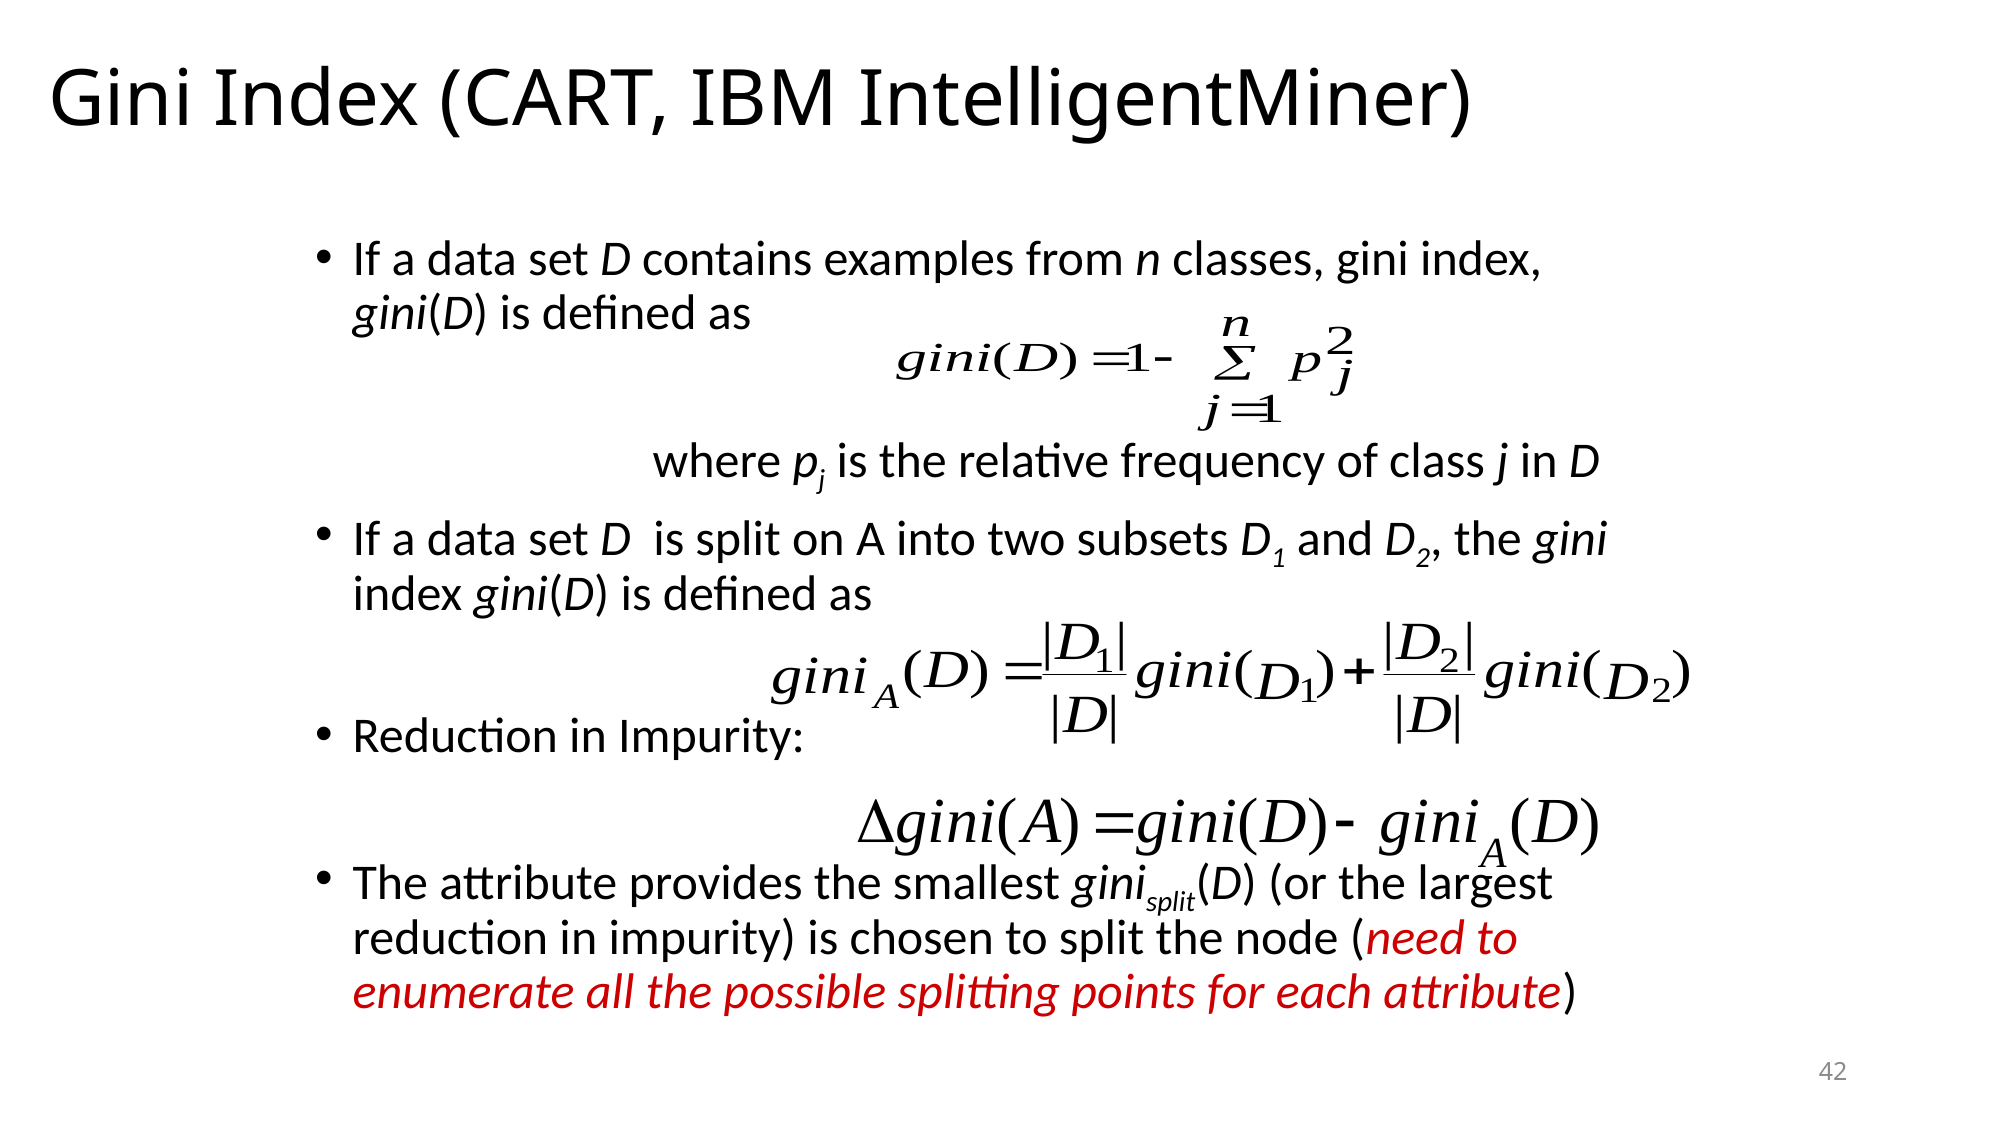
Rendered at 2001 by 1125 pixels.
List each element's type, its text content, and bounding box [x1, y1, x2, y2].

slide_number 42 [1412, 1042, 1863, 1103]
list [849, 789, 1608, 875]
title Gini Index (CART, IBM IntelligentMiner) [33, 50, 1950, 150]
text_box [887, 299, 1363, 438]
list If a data set D contains examples from n classes, gini index, gini(D) is defined as where pj is the relative frequency of class j in D If a data set D is split on A into two subsets D1 and D2, the gini index gini(D) is defined as Reduction in Impurity: The attribute provides the smallest ginisplit(D) (or the largest reduction in impurity) is chosen to split the node (need to enumerate all the possible splitting points for each attribute) [300, 224, 1700, 1063]
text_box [762, 609, 1699, 750]
